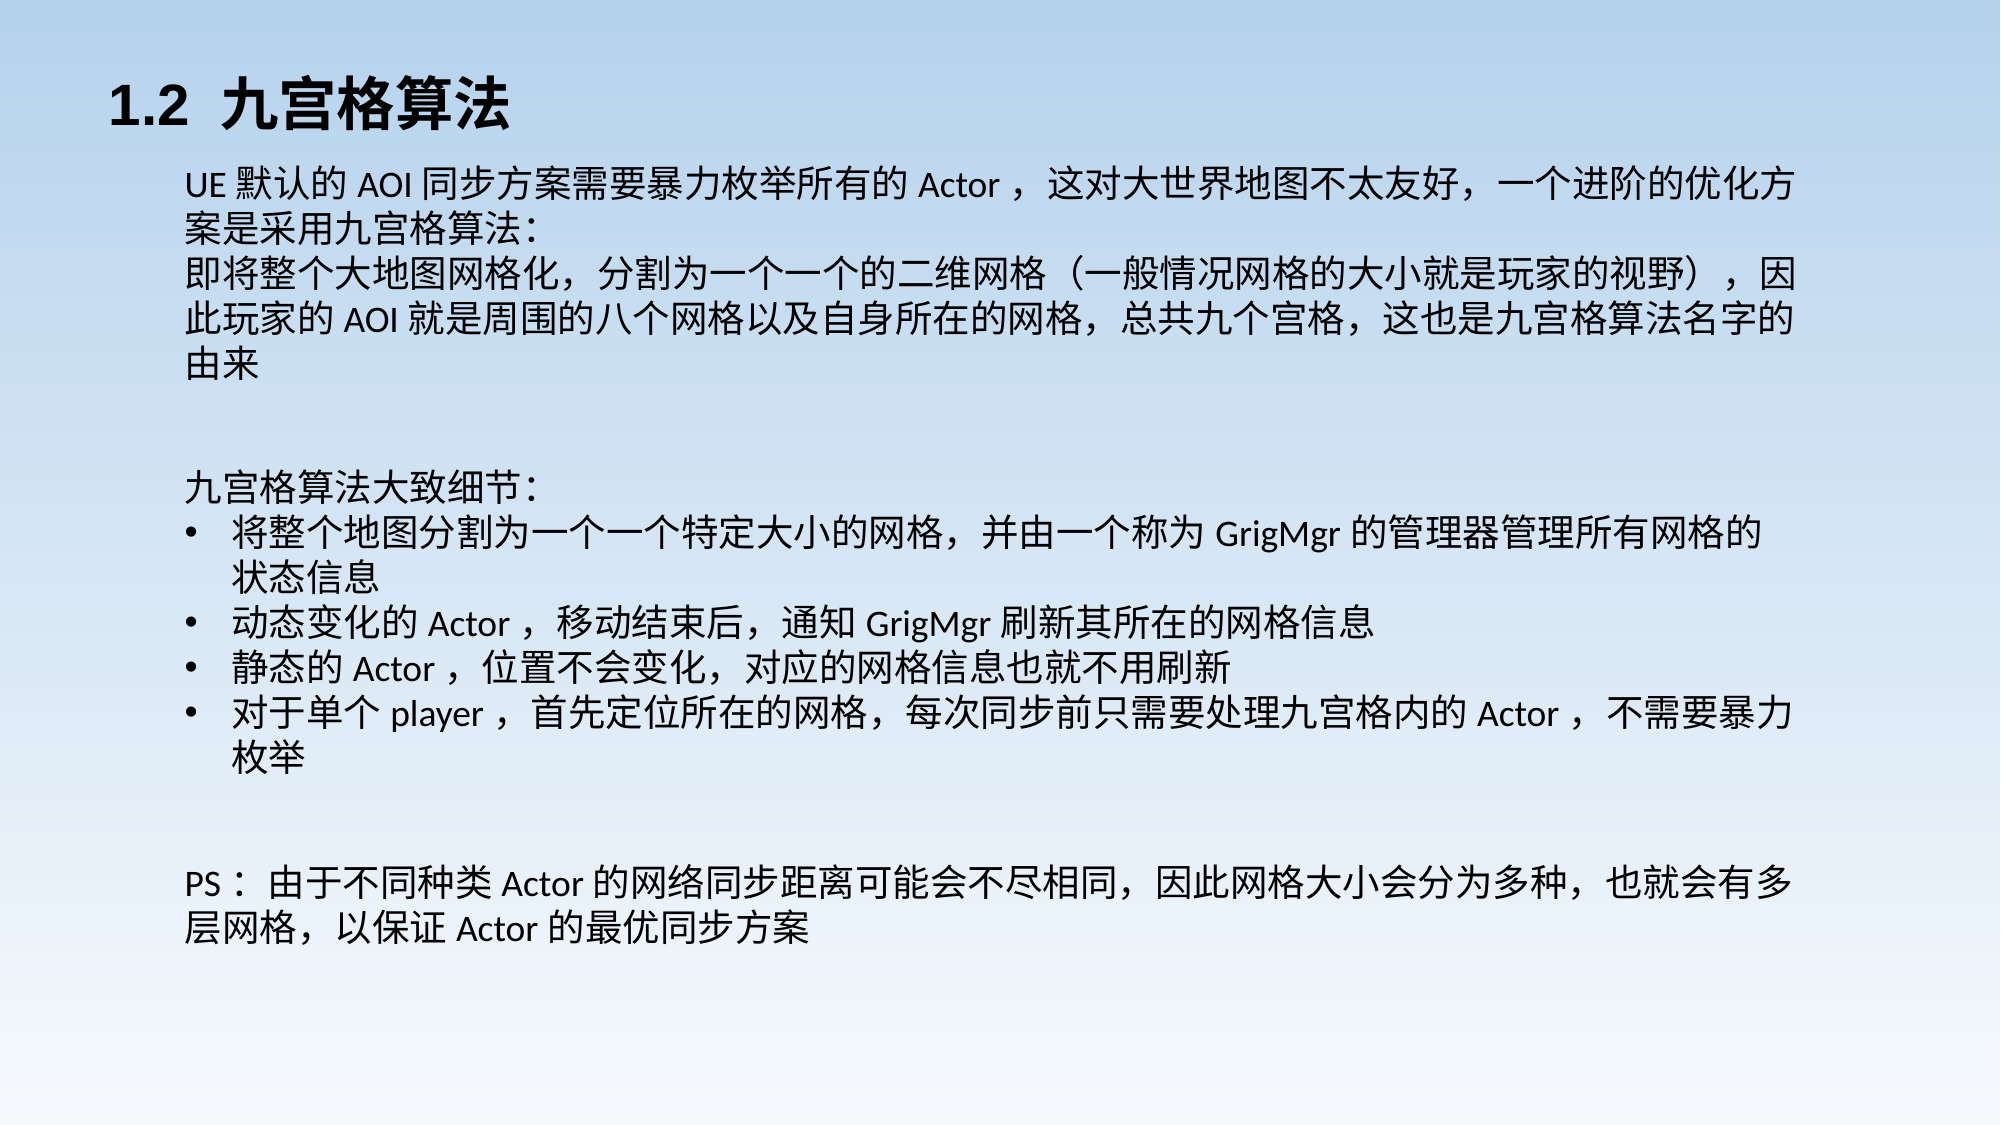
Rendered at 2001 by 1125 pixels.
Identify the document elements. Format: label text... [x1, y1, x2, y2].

text_box 九宫格算法大致细节： 将整个地图分割为一个一个特定大小的网格，并由一个称为GrigMgr的管理器管理所有网格的状态信息 动态变化的Actor，移动结束后，通知GrigMgr刷新其所在的网格信息 静态的Actor，位置不会变化，对应的网格信息也就不用刷新 对于单个player，首先定位所在的网格，每次同步前只需要处理九宫格内的Actor，不需要暴力枚举 [169, 456, 1814, 787]
text_box PS：由于不同种类Actor的网络同步距离可能会不尽相同，因此网格大小会分为多种，也就会有多层网格，以保证Actor的最优同步方案 [169, 851, 1814, 957]
text_box UE默认的AOI同步方案需要暴力枚举所有的Actor，这对大世界地图不太友好，一个进阶的优化方案是采用九宫格算法： 即将整个大地图网格化，分割为一个一个的二维网格（一般情况网格的大小就是玩家的视野），因此玩家的AOI就是周围的八个网格以及自身所在的网格，总共九个宫格，这也是九宫格算法名字的由来 [169, 152, 1814, 393]
text_box 1.2 九宫格算法 [94, 59, 1013, 144]
